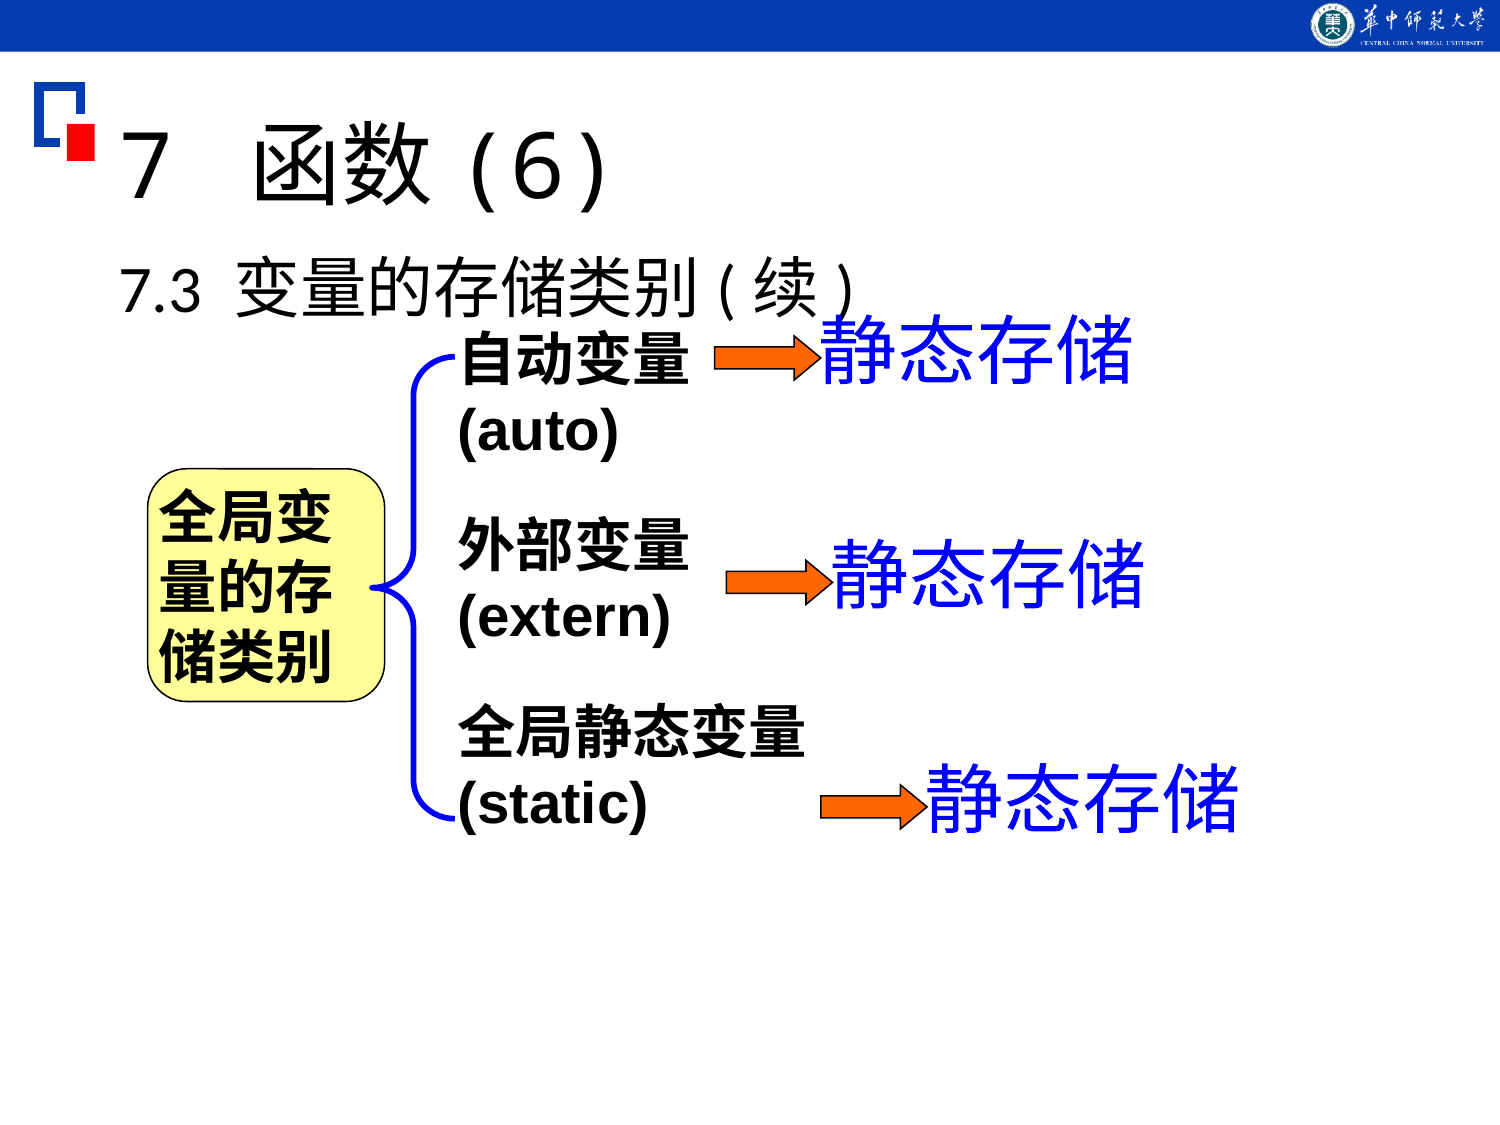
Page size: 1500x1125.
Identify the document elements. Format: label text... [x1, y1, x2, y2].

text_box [714, 314, 1132, 385]
picture [1310, 2, 1486, 48]
list 7.3 变量的存储类别(续) [103, 247, 1397, 962]
text_box 全局变量的存储类别 [147, 468, 385, 702]
title 7 函数(6) [103, 59, 1397, 247]
text_box 自动变量 (auto) 外部变量(extern) 全局静态变量(static) [442, 314, 845, 843]
text_box [372, 358, 442, 817]
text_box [726, 538, 1143, 609]
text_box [820, 763, 1238, 834]
